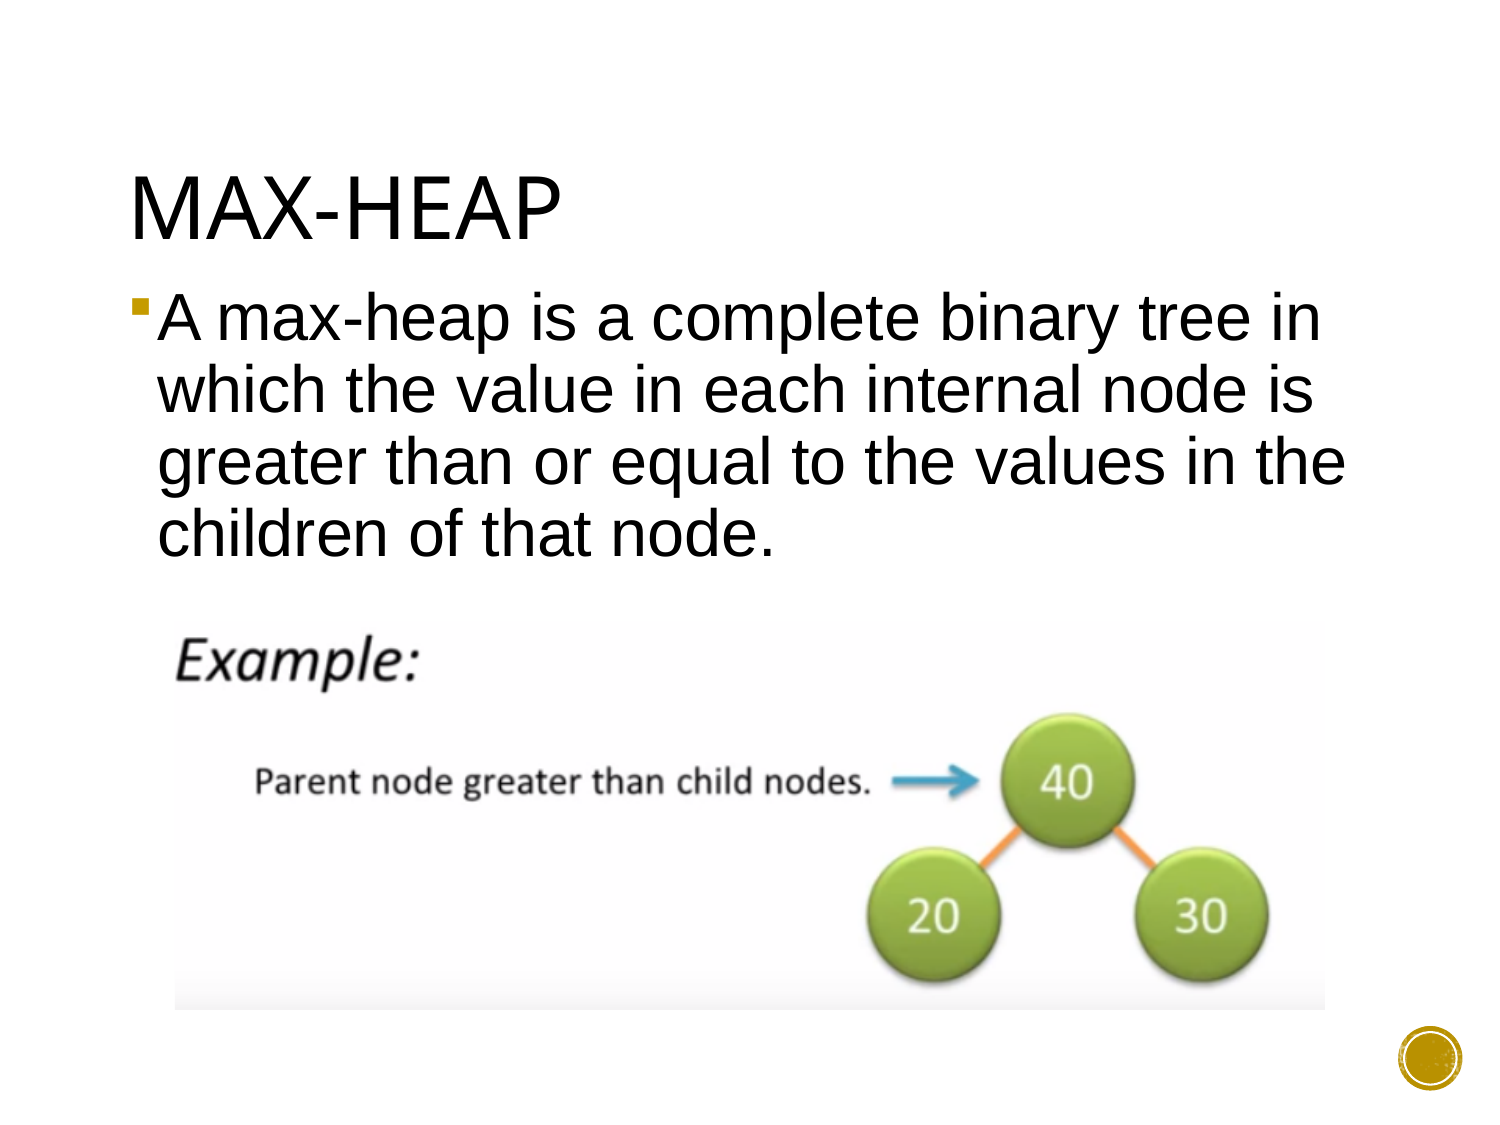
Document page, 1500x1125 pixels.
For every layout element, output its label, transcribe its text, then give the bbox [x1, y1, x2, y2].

title max-heap [112, 79, 1388, 275]
list A max-heap is a complete binary tree in which the value in each internal node is greater than or equal to the values in the children of that node. [112, 275, 1388, 1013]
picture [174, 621, 1325, 1010]
